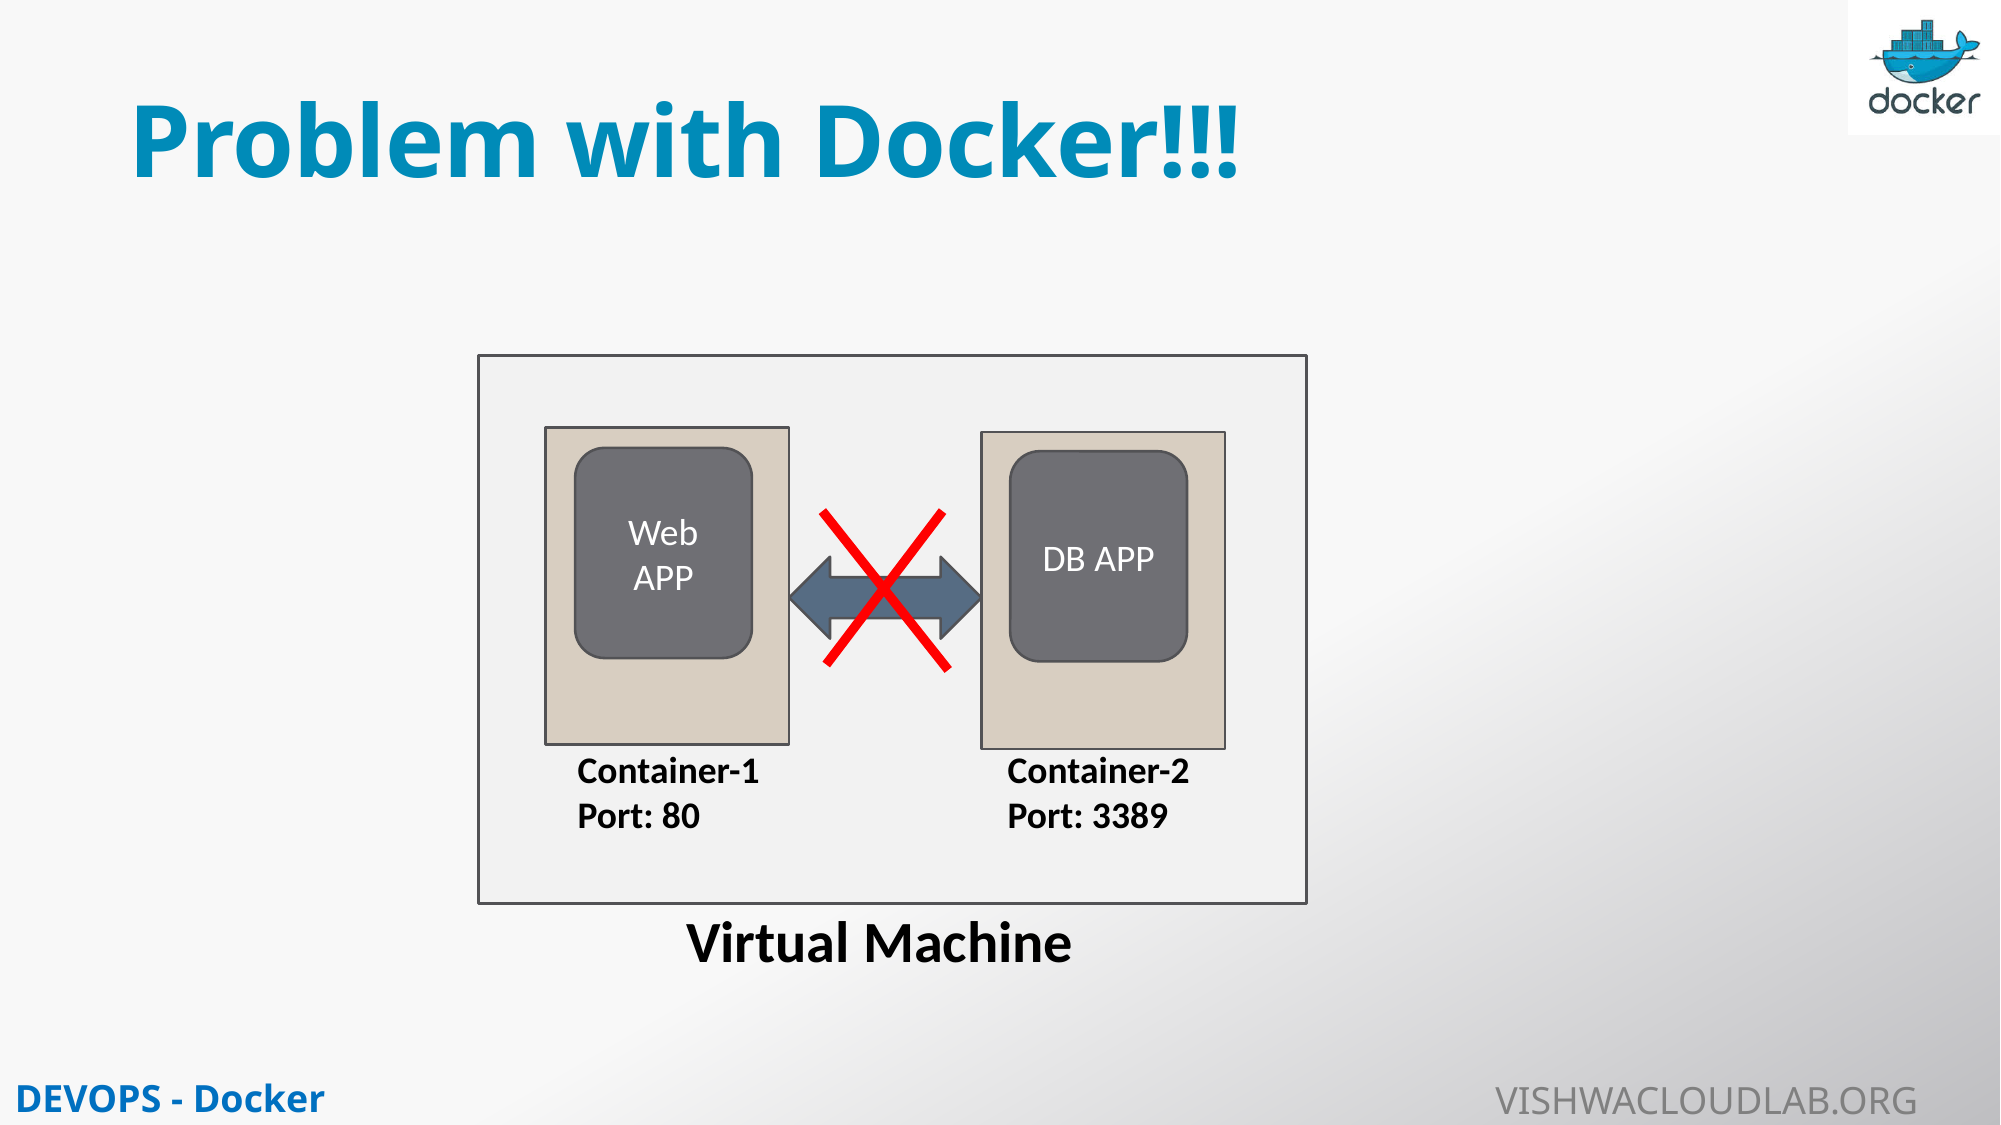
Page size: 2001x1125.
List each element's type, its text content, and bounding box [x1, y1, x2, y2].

title Problem with Docker!!! [113, 47, 1764, 206]
text_box Container-1 Port: 80 [562, 738, 813, 844]
text_box Web APP [573, 446, 754, 660]
text_box DB APP [1008, 449, 1189, 663]
picture [1848, 0, 2000, 135]
text_box [477, 354, 1308, 905]
text_box [788, 566, 818, 629]
text_box Virtual Machine [671, 896, 1141, 982]
text_box Container-2 Port: 3389 [992, 738, 1243, 844]
text_box [957, 571, 983, 625]
text_box [544, 426, 790, 746]
text_box [980, 431, 1226, 750]
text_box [821, 510, 949, 671]
